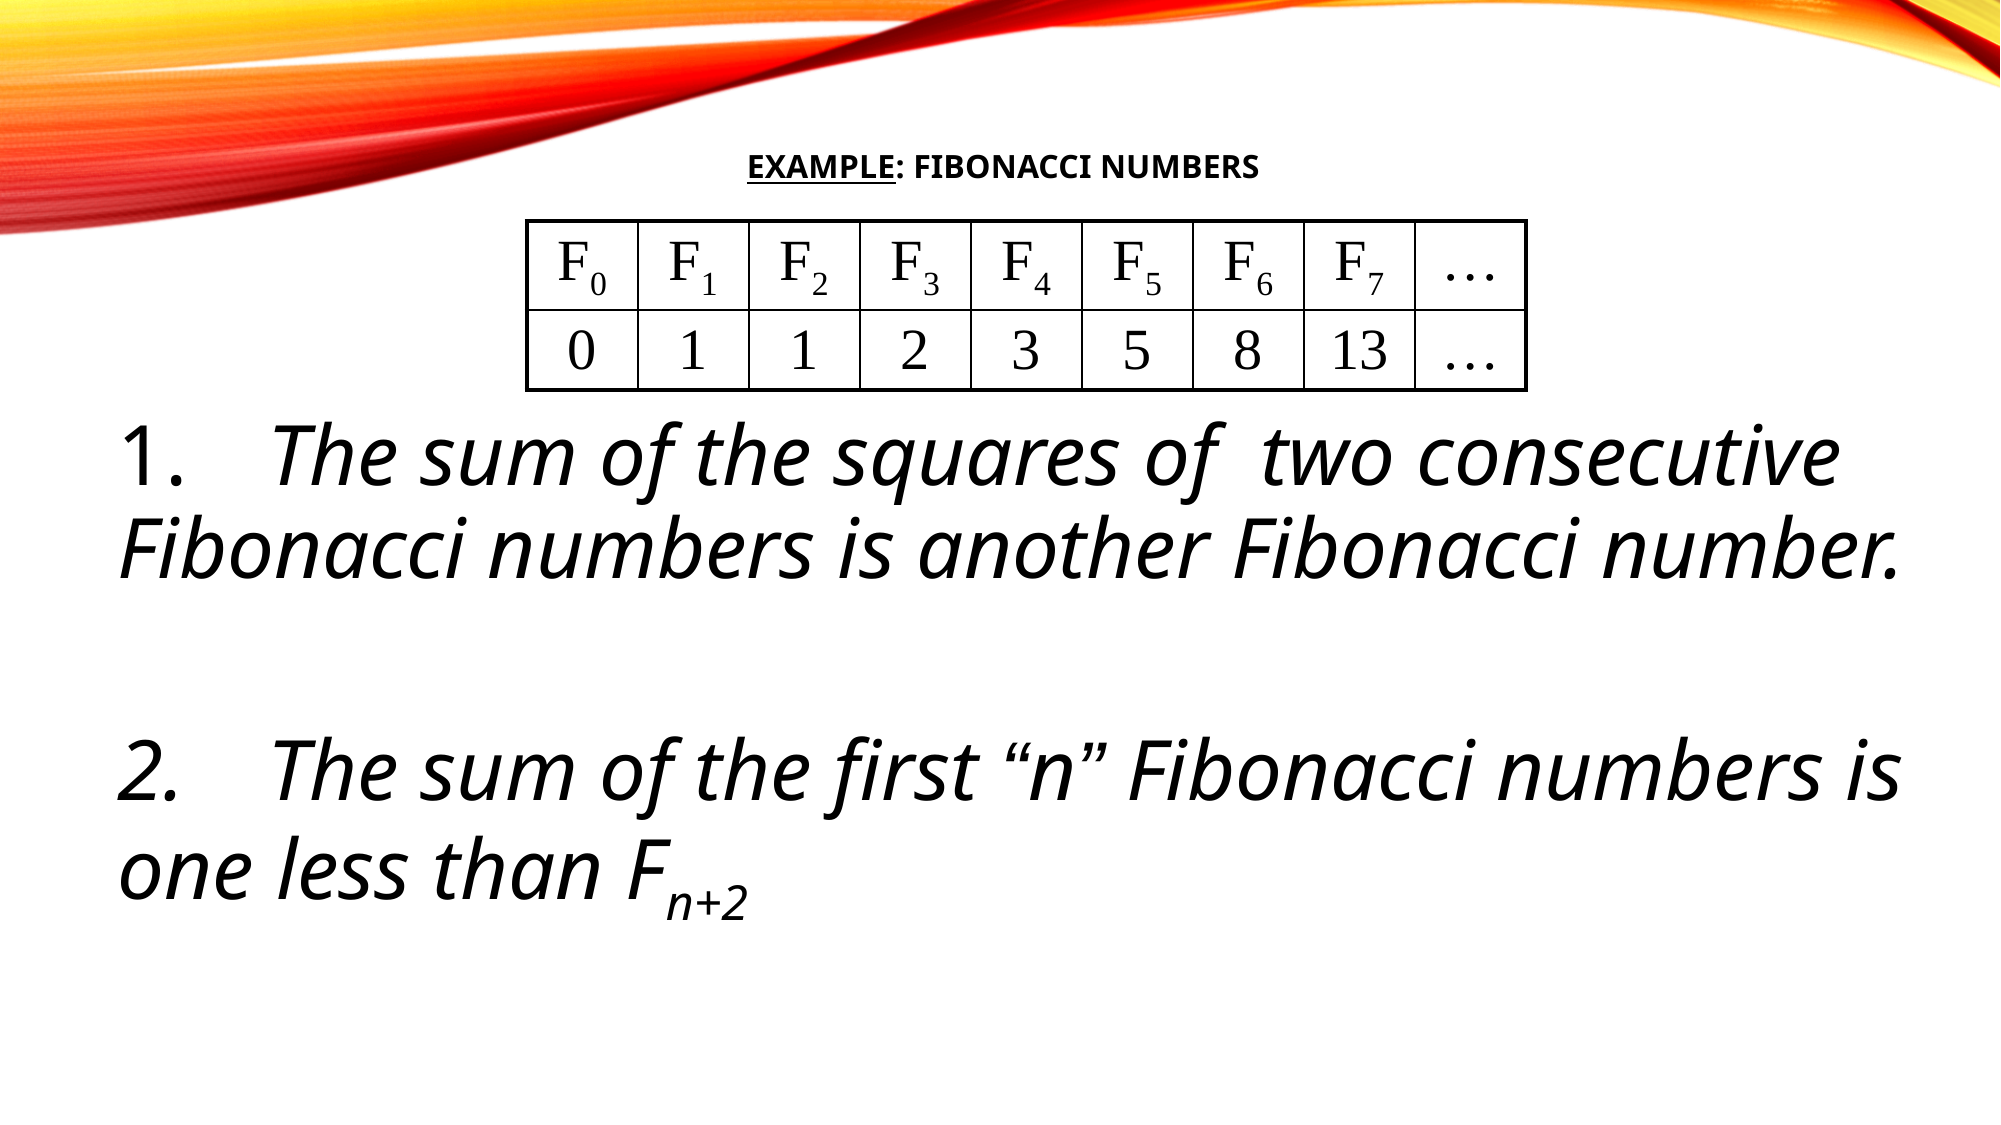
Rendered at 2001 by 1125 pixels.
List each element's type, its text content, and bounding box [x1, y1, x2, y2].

table_header F6 [1194, 223, 1303, 309]
table_header … [1416, 223, 1524, 309]
table_header F5 [1083, 223, 1192, 309]
title Example: Fibonacci Numbers [370, 143, 1637, 194]
table_header F2 [750, 223, 859, 309]
table_cell 13 [1305, 311, 1414, 388]
table_header F7 [1305, 223, 1414, 309]
table_cell 1 [639, 311, 748, 388]
table_header F0 [529, 223, 637, 309]
table_header F1 [639, 223, 748, 309]
table_cell 8 [1194, 311, 1303, 388]
list 1. The sum of the squares of two consecutive Fibonacci numbers is another Fibonacci number. 2. The sum of the first “n” Fibonacci numbers is one less than Fn+2 [65, 391, 1942, 1100]
table_header F4 [972, 223, 1081, 309]
table_header F3 [861, 223, 970, 309]
picture [0, 0, 2000, 237]
table_cell 1 [750, 311, 859, 388]
table_cell 0 [529, 311, 637, 388]
table_cell … [1416, 311, 1524, 388]
table_cell 3 [972, 311, 1081, 388]
table_cell 2 [861, 311, 970, 388]
table_cell 5 [1083, 311, 1192, 388]
